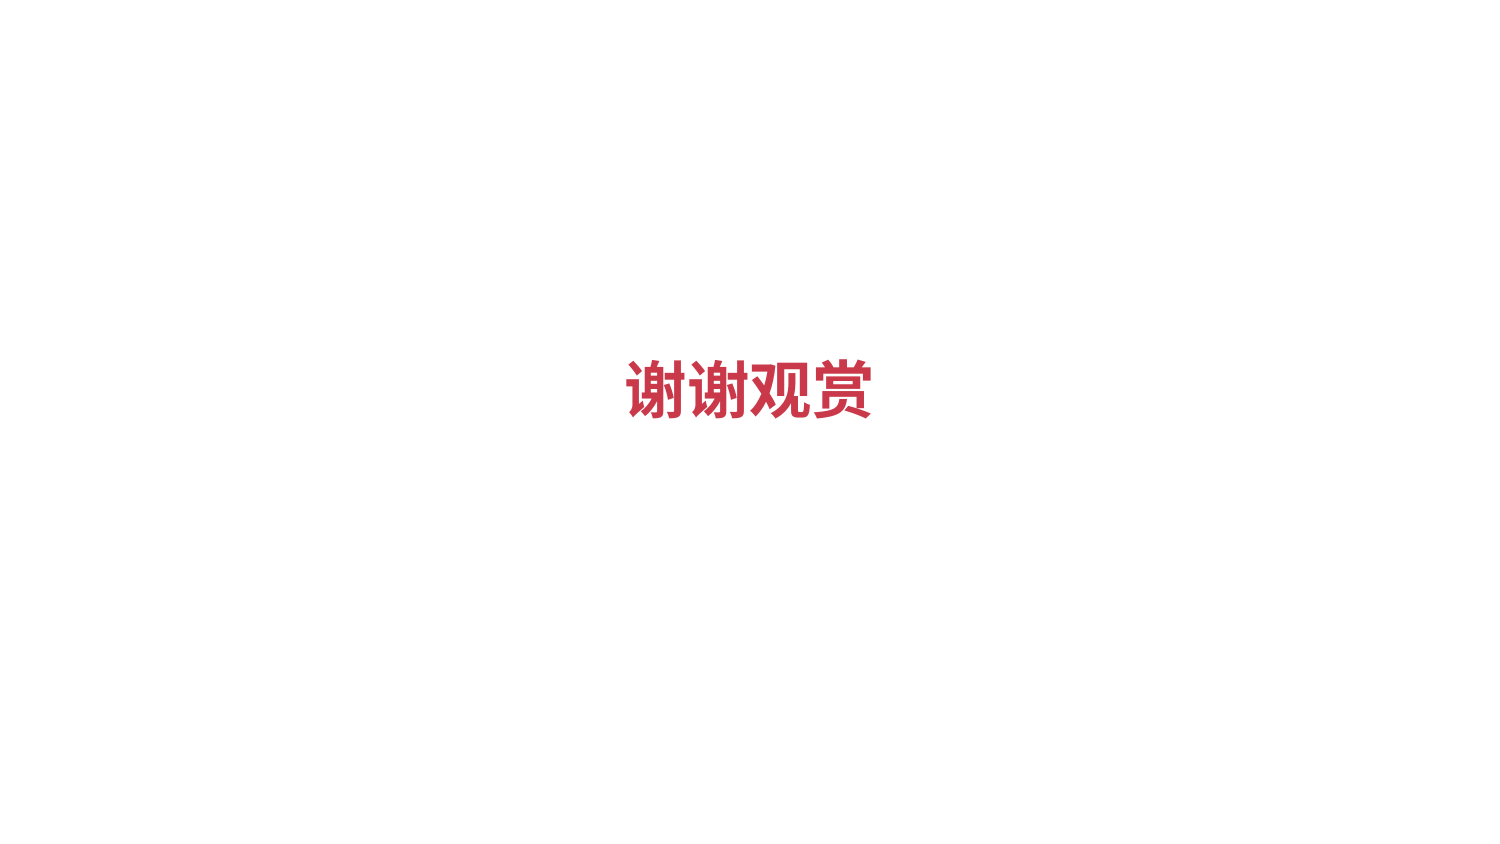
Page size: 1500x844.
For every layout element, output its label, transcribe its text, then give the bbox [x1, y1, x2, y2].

text_box 谢谢观赏 [617, 343, 883, 433]
